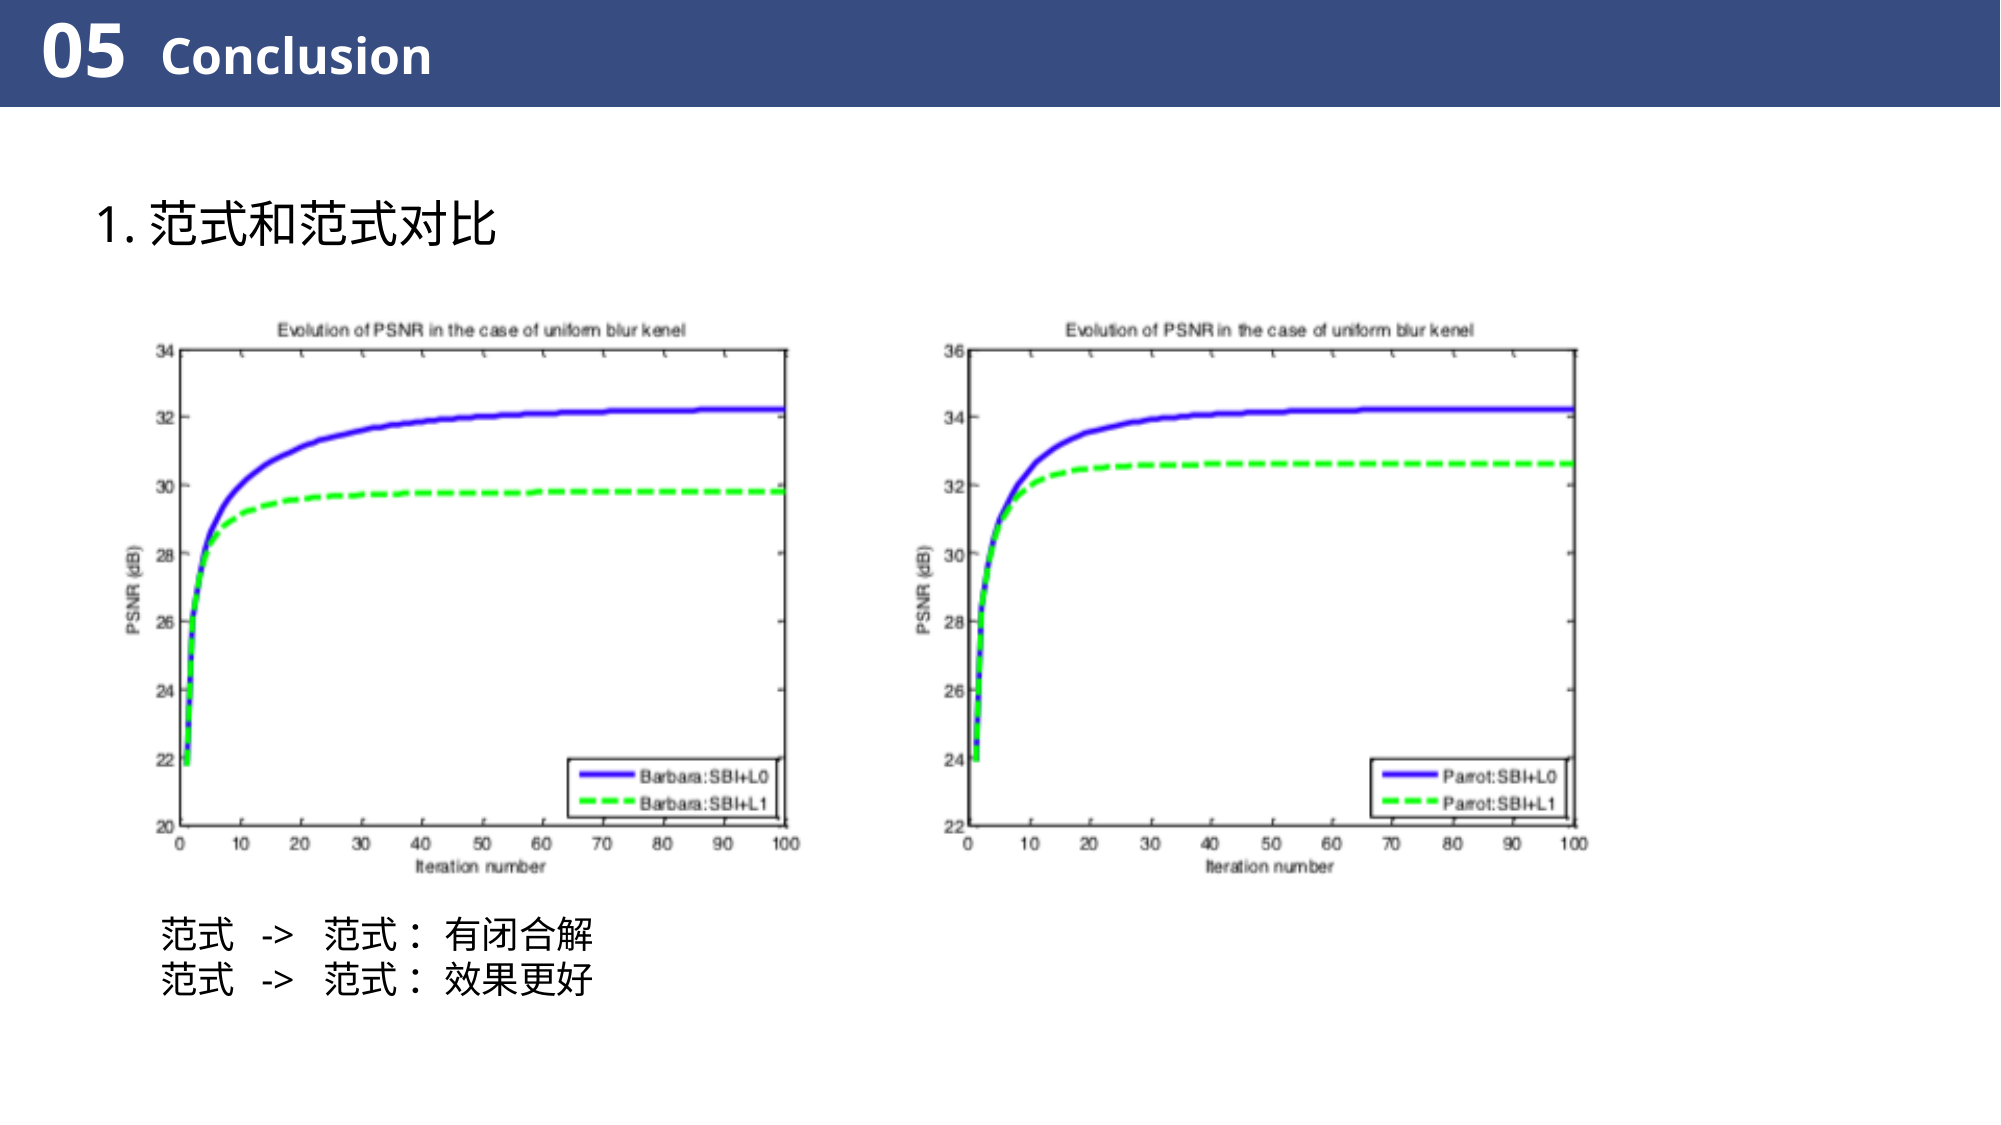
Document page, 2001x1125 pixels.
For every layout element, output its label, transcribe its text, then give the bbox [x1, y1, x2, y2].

list Conclusion [146, 23, 772, 84]
list 05 [26, 13, 146, 93]
picture [117, 281, 1637, 907]
